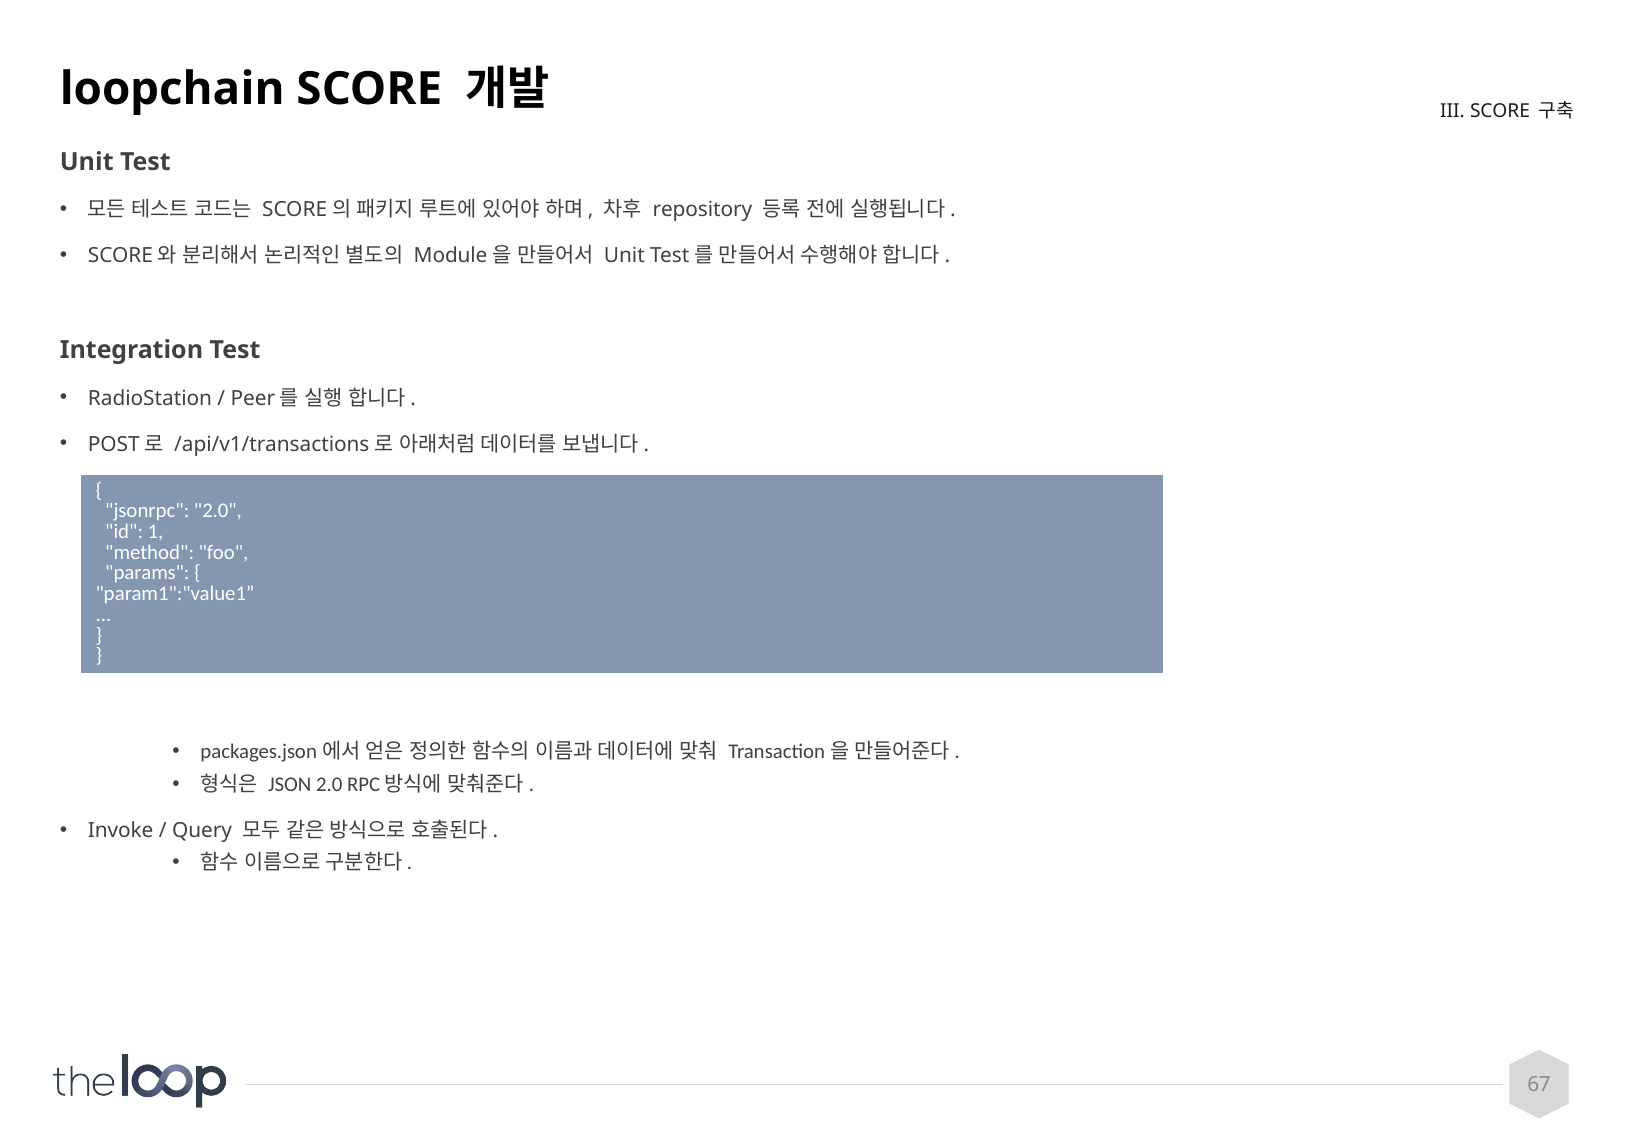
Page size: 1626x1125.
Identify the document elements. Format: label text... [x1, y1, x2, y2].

title loopchain SCORE 개발 [44, 59, 1514, 121]
list Unit Test 모든 테스트 코드는 SCORE의 패키지 루트에 있어야 하며, 차후 repository 등록 전에 실행됩니다. SCORE와 분리해서 논리적인 별도의 Module을 만들어서 Unit Test를 만들어서 수행해야 합니다. Integration Test RadioStation / Peer를 실행 합니다. POST로 /api/v1/transactions로 아래처럼 데이터를 보냅니다. packages.json에서 얻은 정의한 함수의 이름과 데이터에 맞춰 Transaction을 만들어준다. 형식은 JSON 2.0 RPC방식에 맞춰준다. Invoke / Query 모두 같은 방식으로 호출된다. 함수 이름으로 구분한다. [44, 137, 1528, 997]
table_header { "jsonrpc": "2.0", "id": 1, "method": "foo", "params": { "param1":"value1” ... } } [81, 475, 1163, 673]
picture [21, 1021, 258, 1125]
slide_number 67 [1497, 1054, 1581, 1115]
text_box III. SCORE 구축 [1271, 93, 1589, 130]
